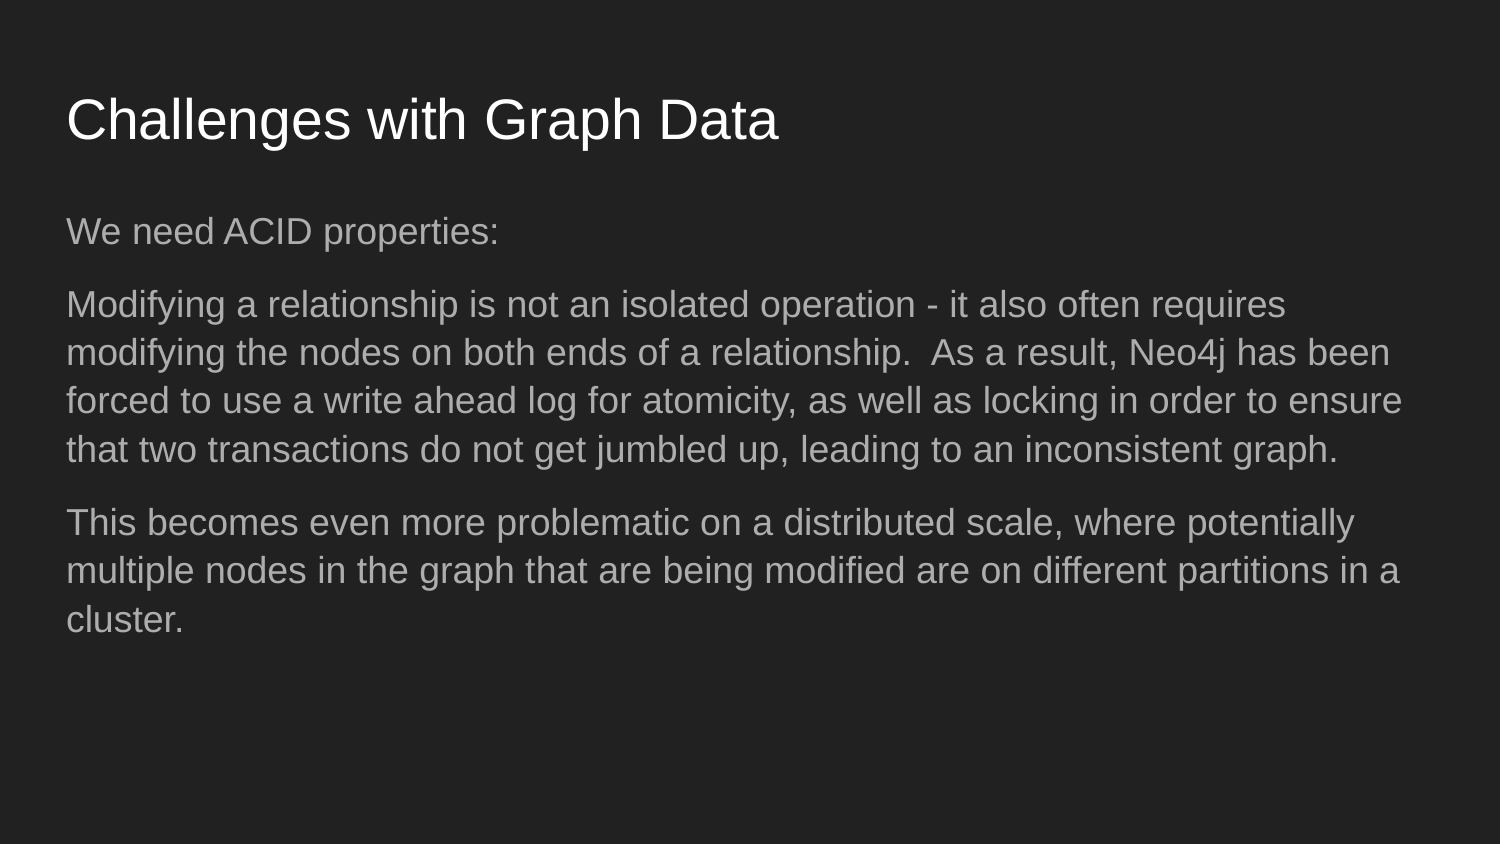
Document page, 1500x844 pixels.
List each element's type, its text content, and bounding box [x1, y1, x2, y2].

title Challenges with Graph Data [51, 72, 1449, 167]
list We need ACID properties: Modifying a relationship is not an isolated operation - it also often requires modifying the nodes on both ends of a relationship. As a result, Neo4j has been forced to use a write ahead log for atomicity, as well as locking in order to ensure that two transactions do not get jumbled up, leading to an inconsistent graph. This becomes even more problematic on a distributed scale, where potentially multiple nodes in the graph that are being modified are on different partitions in a cluster. [51, 189, 1449, 750]
